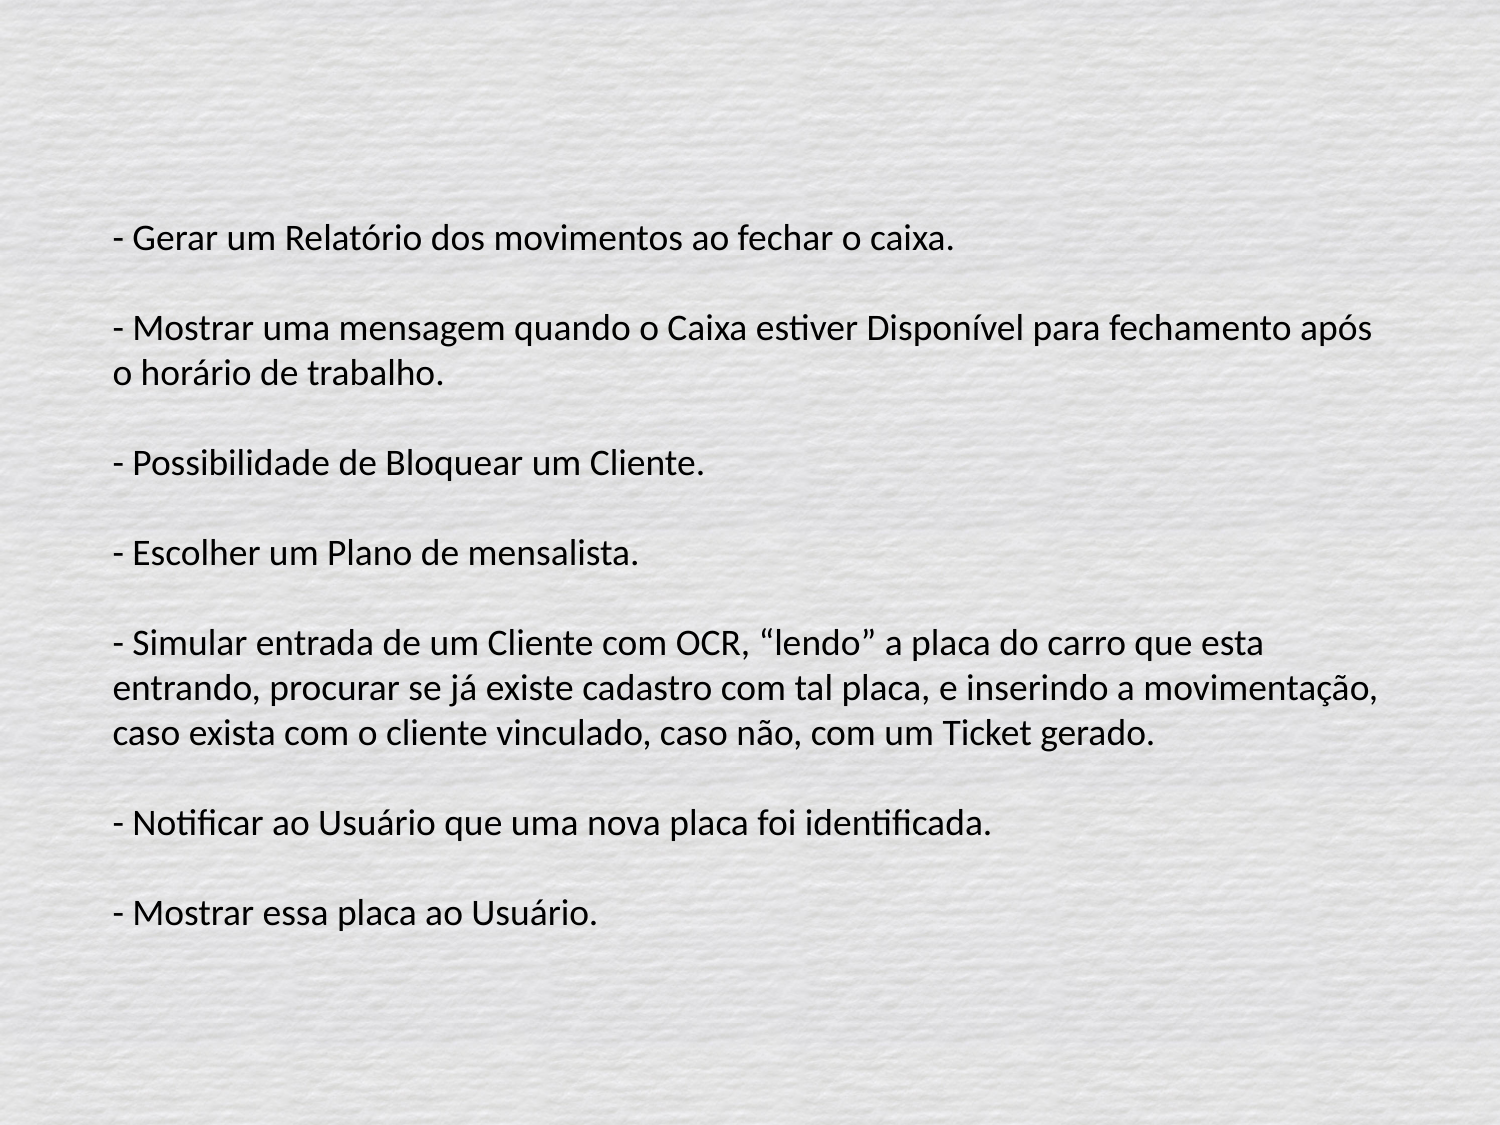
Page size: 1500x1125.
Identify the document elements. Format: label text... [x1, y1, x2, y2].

text_box - Gerar um Relatório dos movimentos ao fechar o caixa. - Mostrar uma mensagem quando o Caixa estiver Disponível para fechamento após o horário de trabalho. - Possibilidade de Bloquear um Cliente. - Escolher um Plano de mensalista. - Simular entrada de um Cliente com OCR, “lendo” a placa do carro que esta entrando, procurar se já existe cadastro com tal placa, e inserindo a movimentação, caso exista com o cliente vinculado, caso não, com um Ticket gerado. - Notificar ao Usuário que uma nova placa foi identificada. - Mostrar essa placa ao Usuário. [112, 70, 1388, 1075]
picture [0, 0, 1500, 1125]
